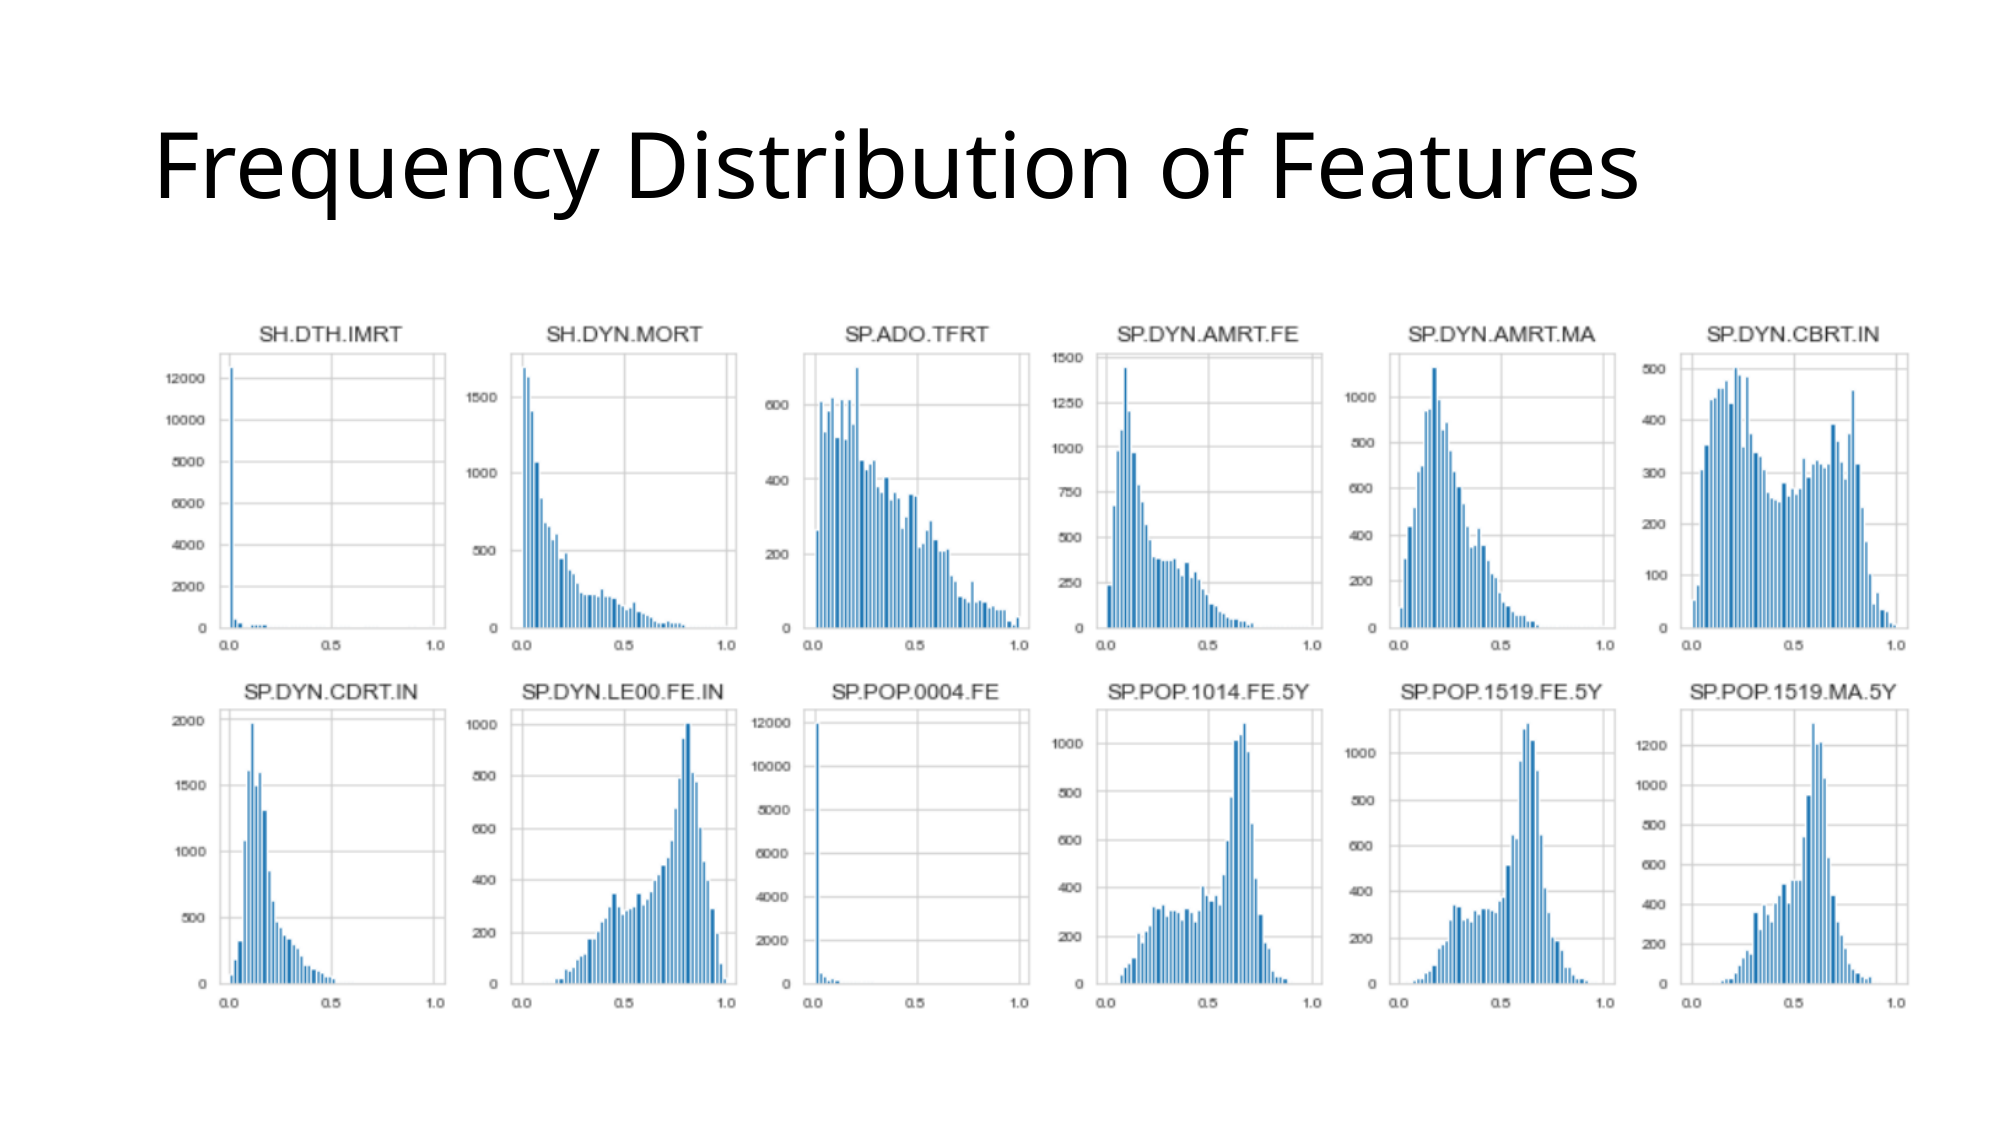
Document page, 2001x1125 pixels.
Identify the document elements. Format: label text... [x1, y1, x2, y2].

title Frequency Distribution of Features [137, 59, 1863, 278]
picture [137, 319, 1945, 1024]
